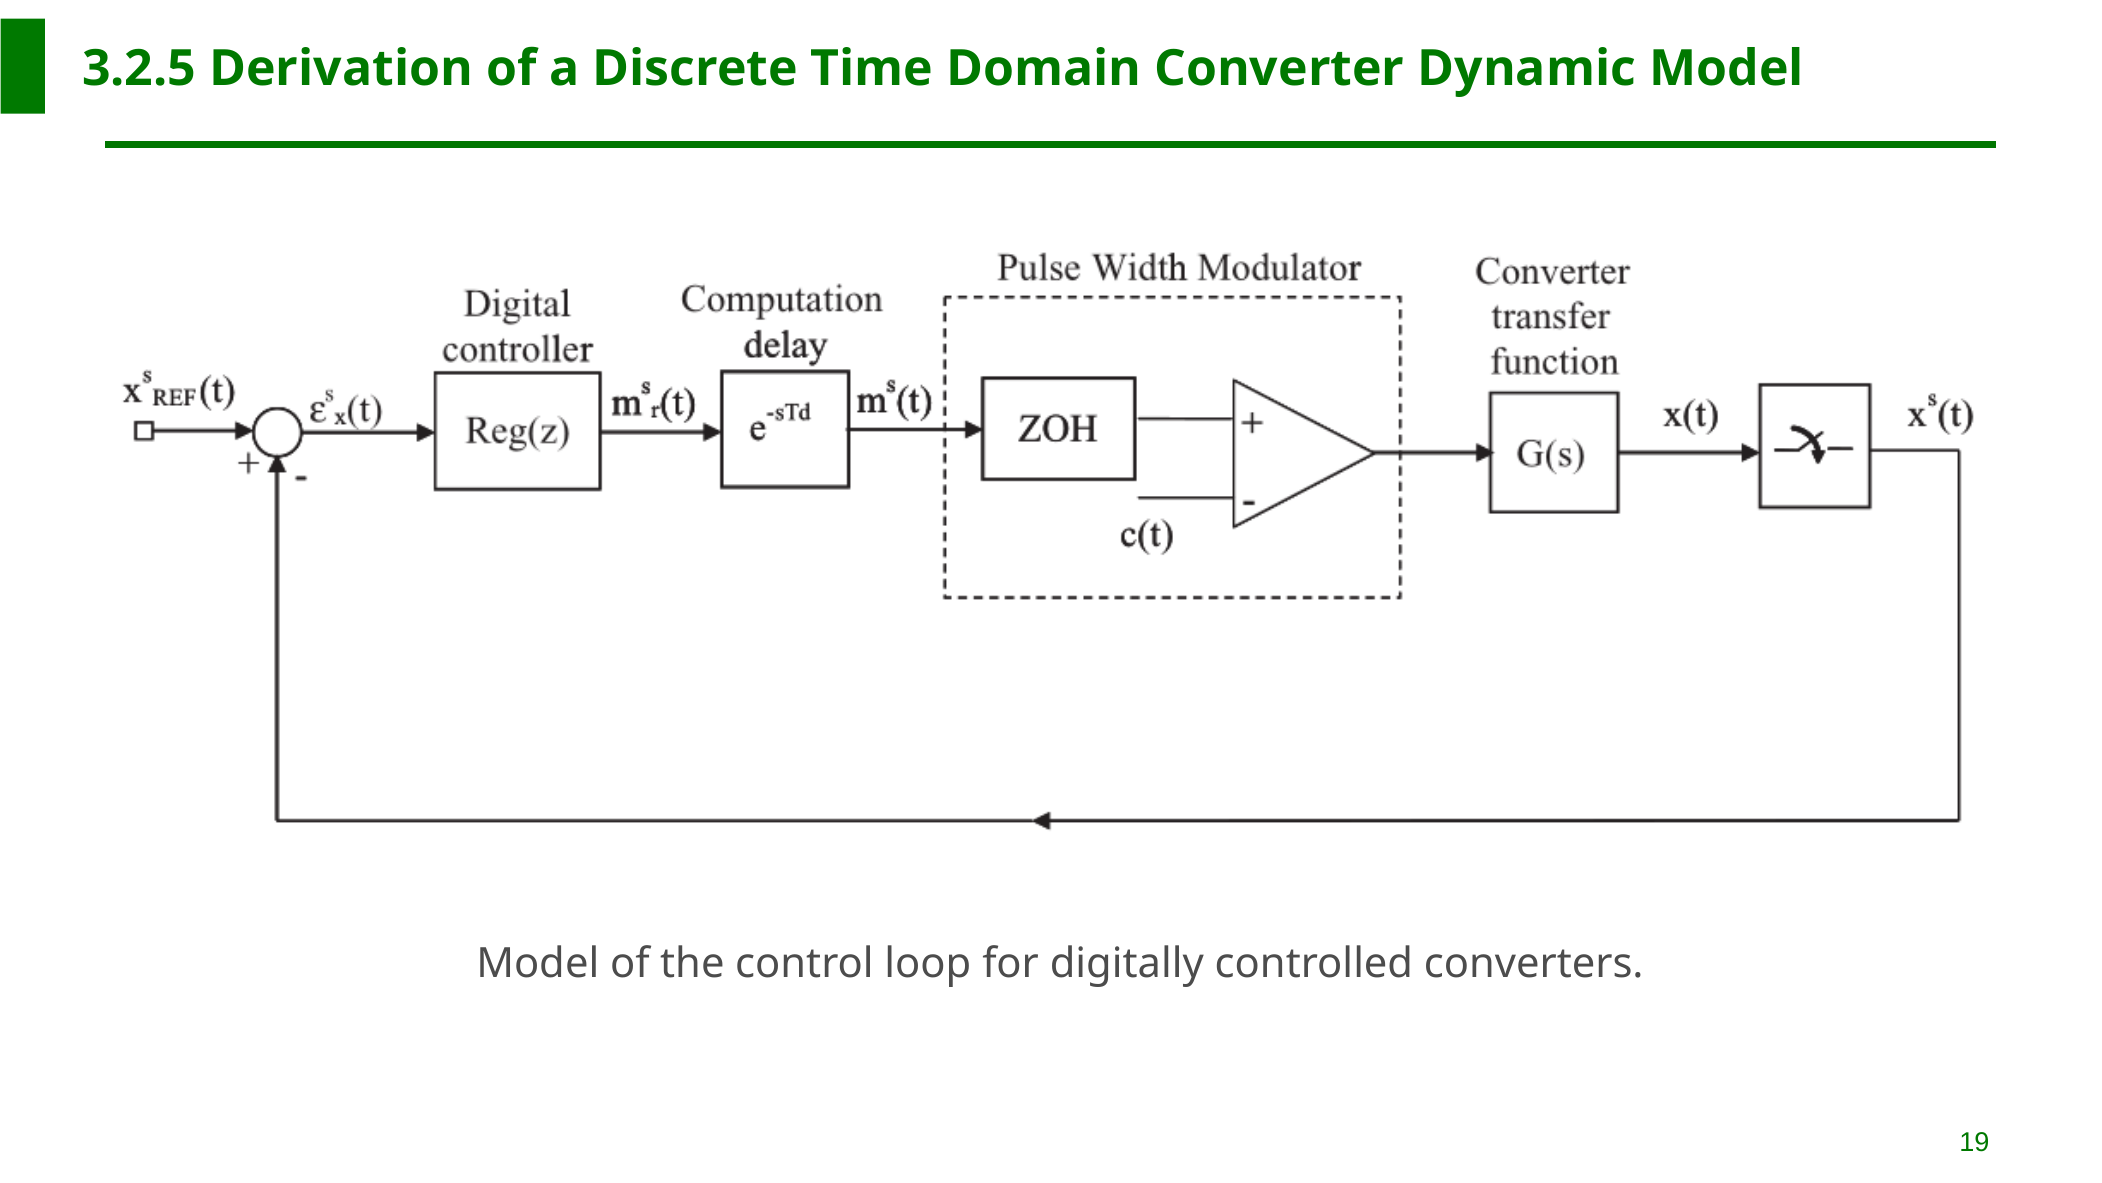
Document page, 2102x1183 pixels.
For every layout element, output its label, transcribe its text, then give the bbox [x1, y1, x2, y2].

text_box Model of the control loop for digitally controlled converters. [450, 928, 1800, 994]
picture [87, 236, 2042, 858]
text_box [0, 17, 47, 116]
text_box 3.2.5 Derivation of a Discrete Time Domain Converter Dynamic Model [67, 28, 1820, 104]
slide_number 19 [1943, 1116, 2084, 1169]
